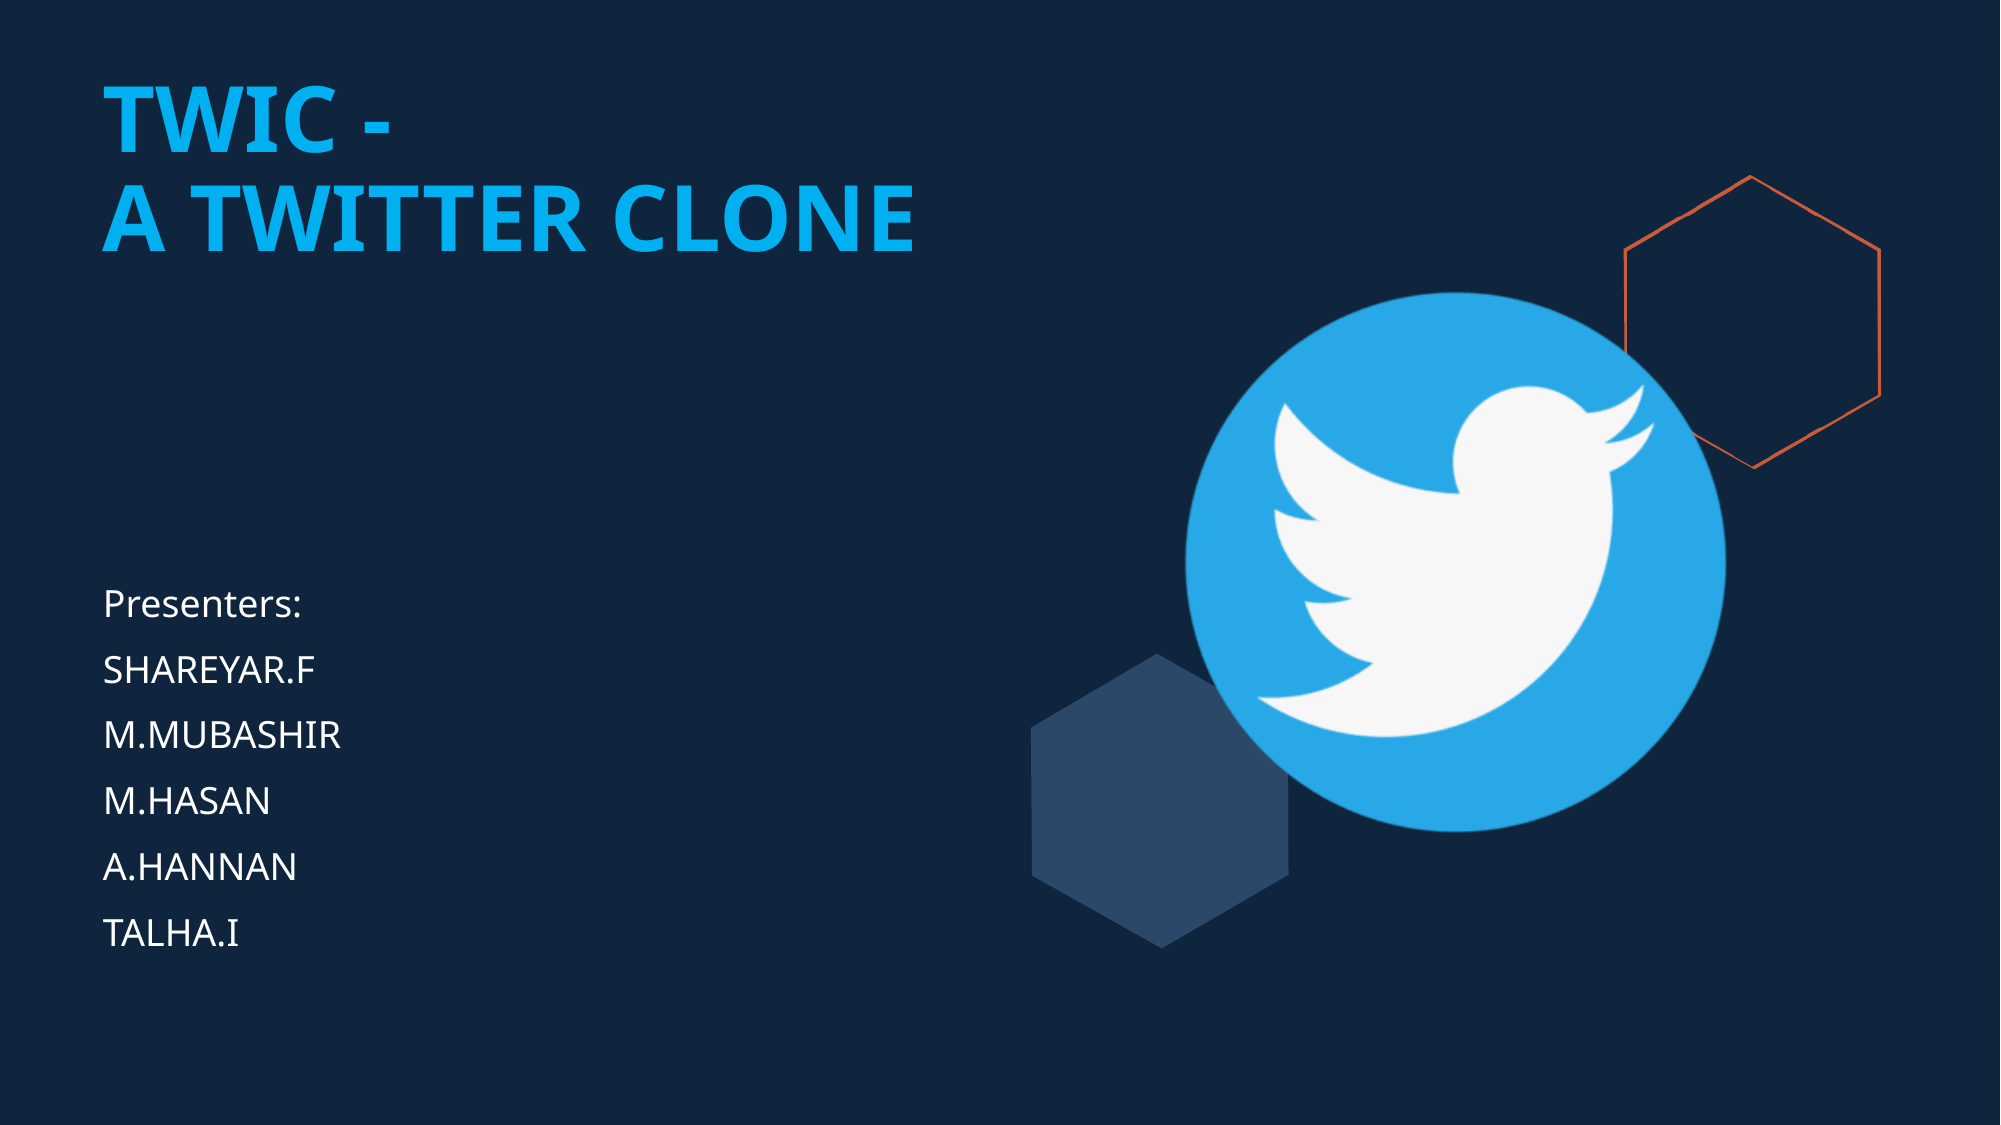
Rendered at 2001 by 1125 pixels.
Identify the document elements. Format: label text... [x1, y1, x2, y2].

title TWIC - A TWITTER CLONE [87, 58, 983, 396]
picture [1030, 174, 1882, 949]
list Presenters: SHAREYAR.F M.MUBASHIR M.HASAN A.HANNAN TALHA.I [87, 572, 597, 1034]
